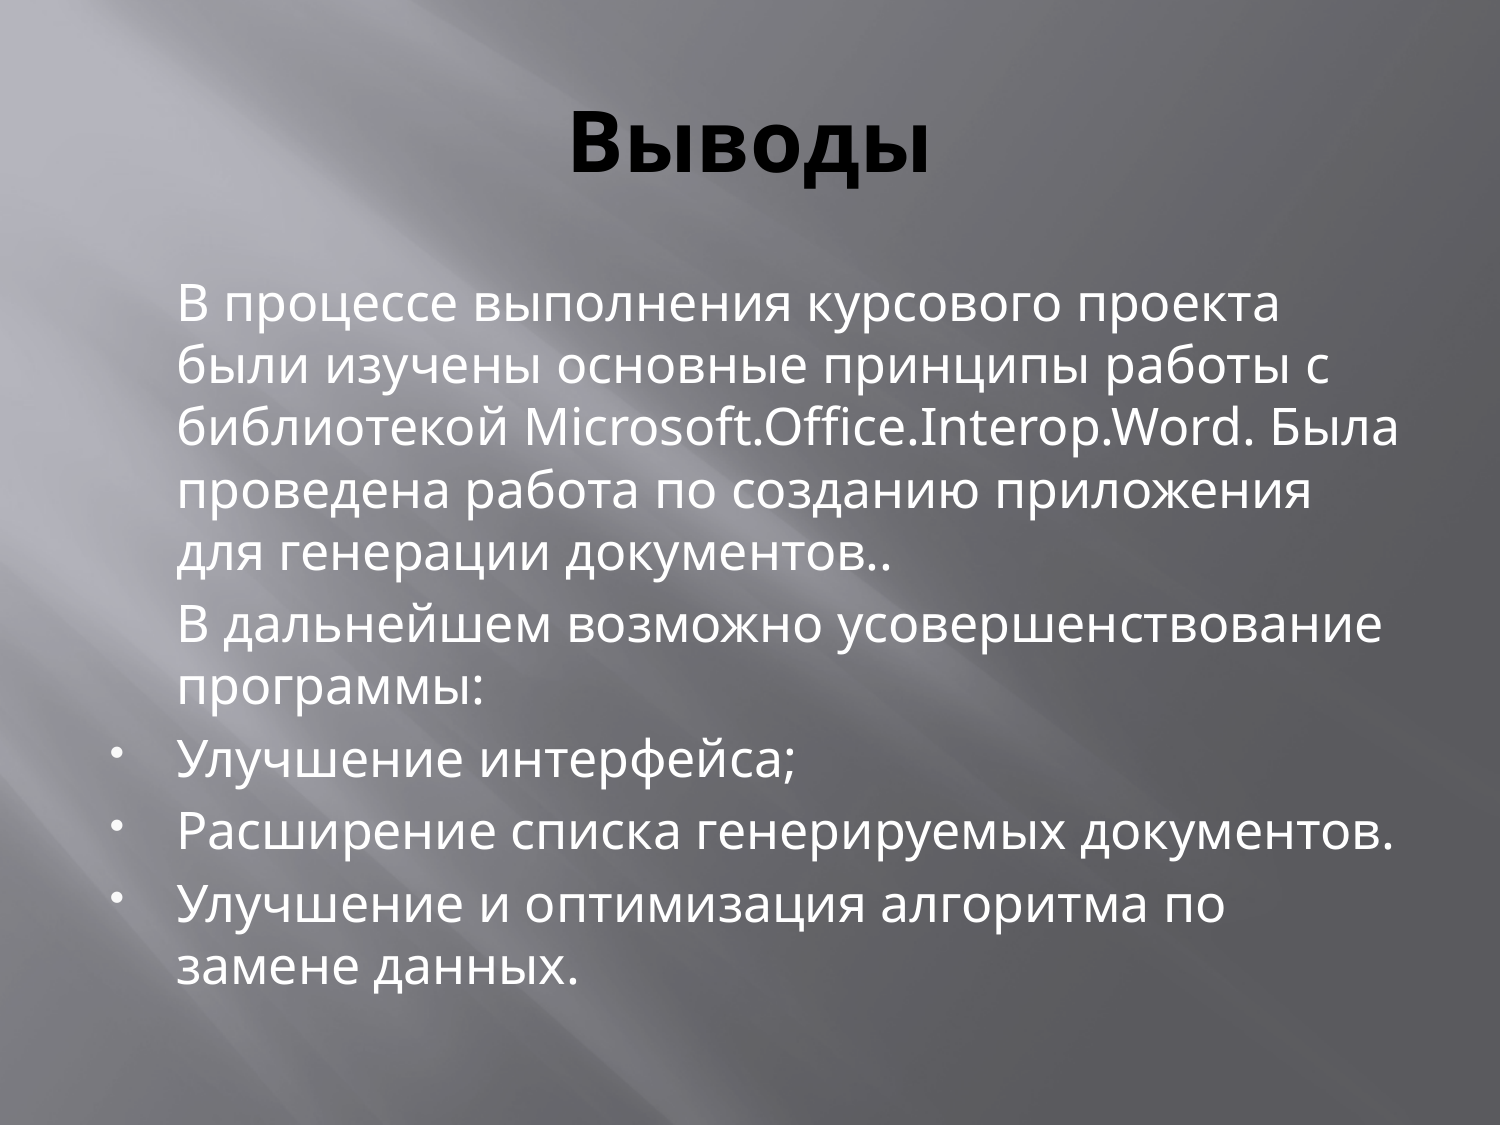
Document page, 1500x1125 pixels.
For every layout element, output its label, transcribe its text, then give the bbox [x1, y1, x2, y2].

title Выводы [75, 45, 1425, 233]
list В процессе выполнения курсового проекта были изучены основные принципы работы с библиотекой Microsoft.Office.Interop.Word. Была проведена работа по созданию приложения для генерации документов.. В дальнейшем возможно усовершенствование программы: Улучшение интерфейса; Расширение списка генерируемых документов. Улучшение и оптимизация алгоритма по замене данных. [75, 262, 1425, 1035]
